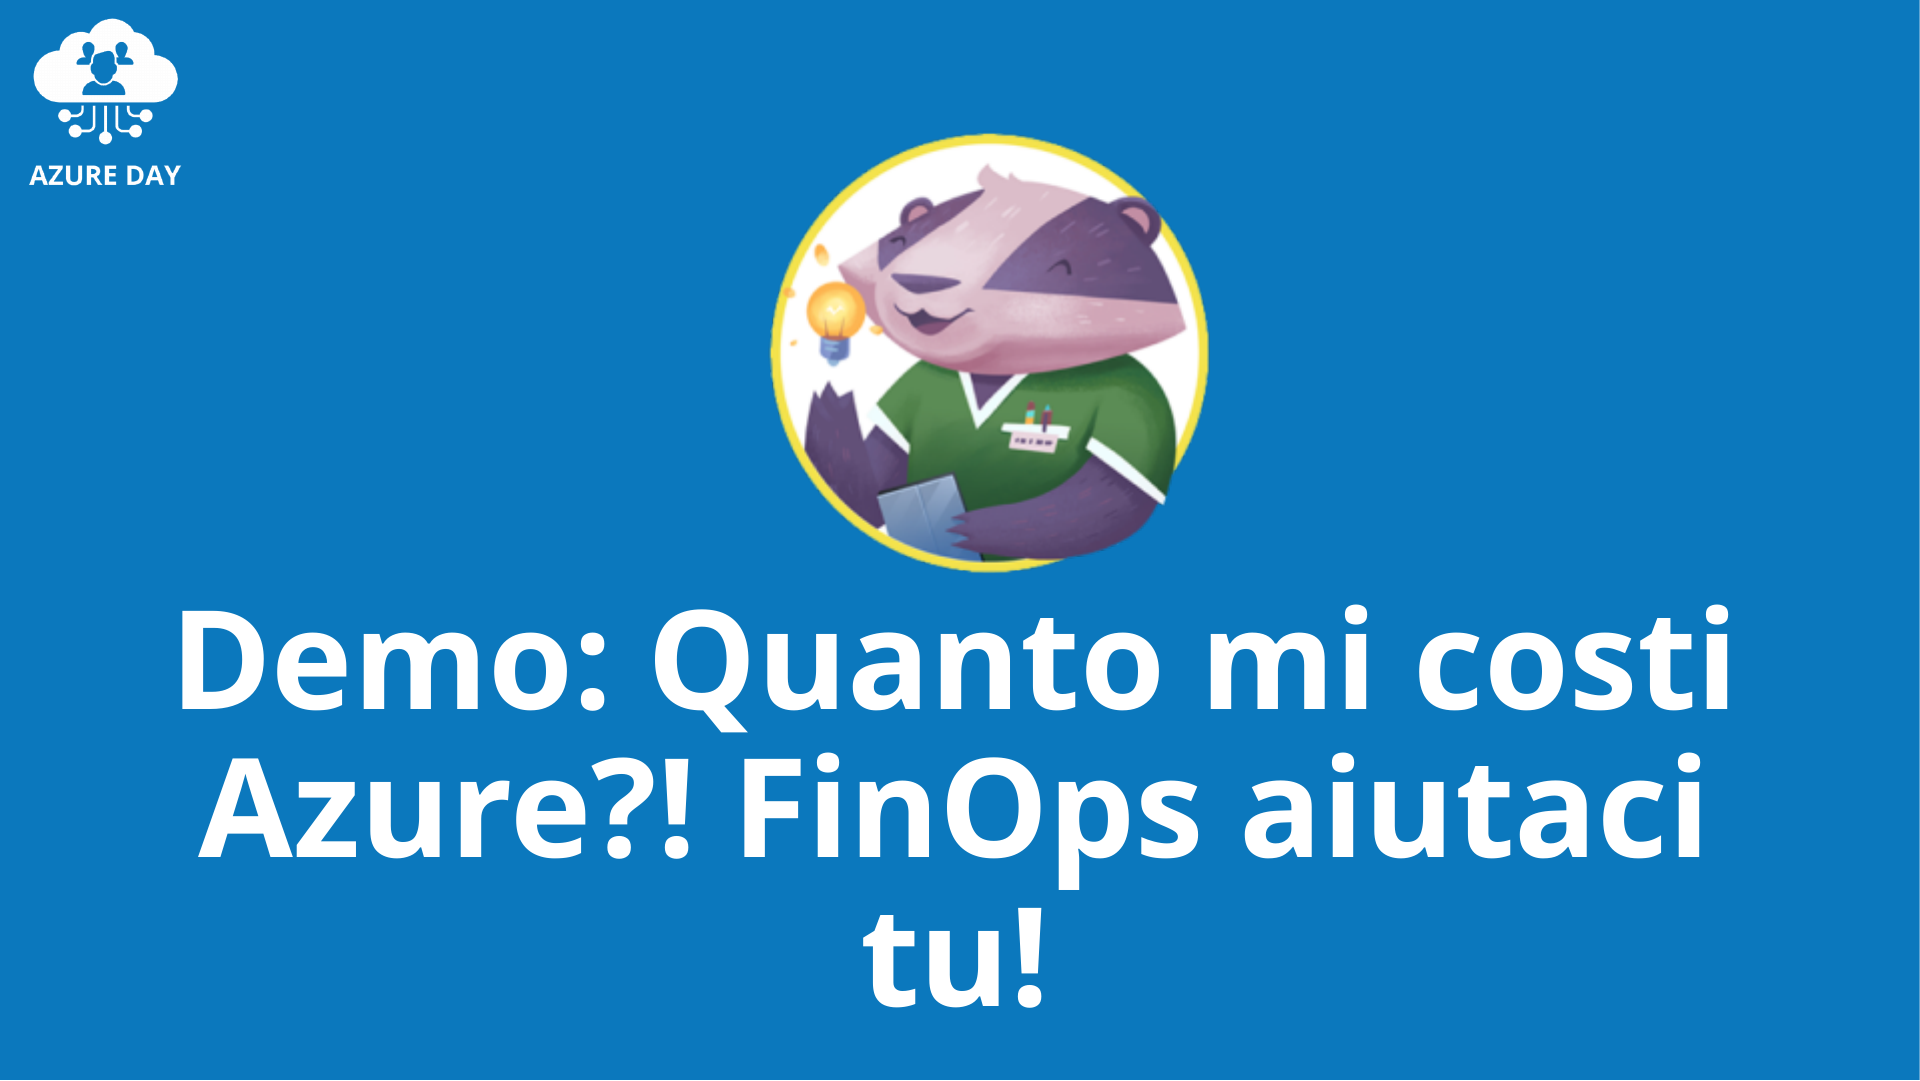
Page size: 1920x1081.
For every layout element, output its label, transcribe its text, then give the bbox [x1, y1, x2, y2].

title Demo: Quanto mi costi Azure?! FinOps aiutaci tu! [95, 631, 1816, 995]
picture [687, 106, 1290, 599]
picture [0, 0, 210, 207]
